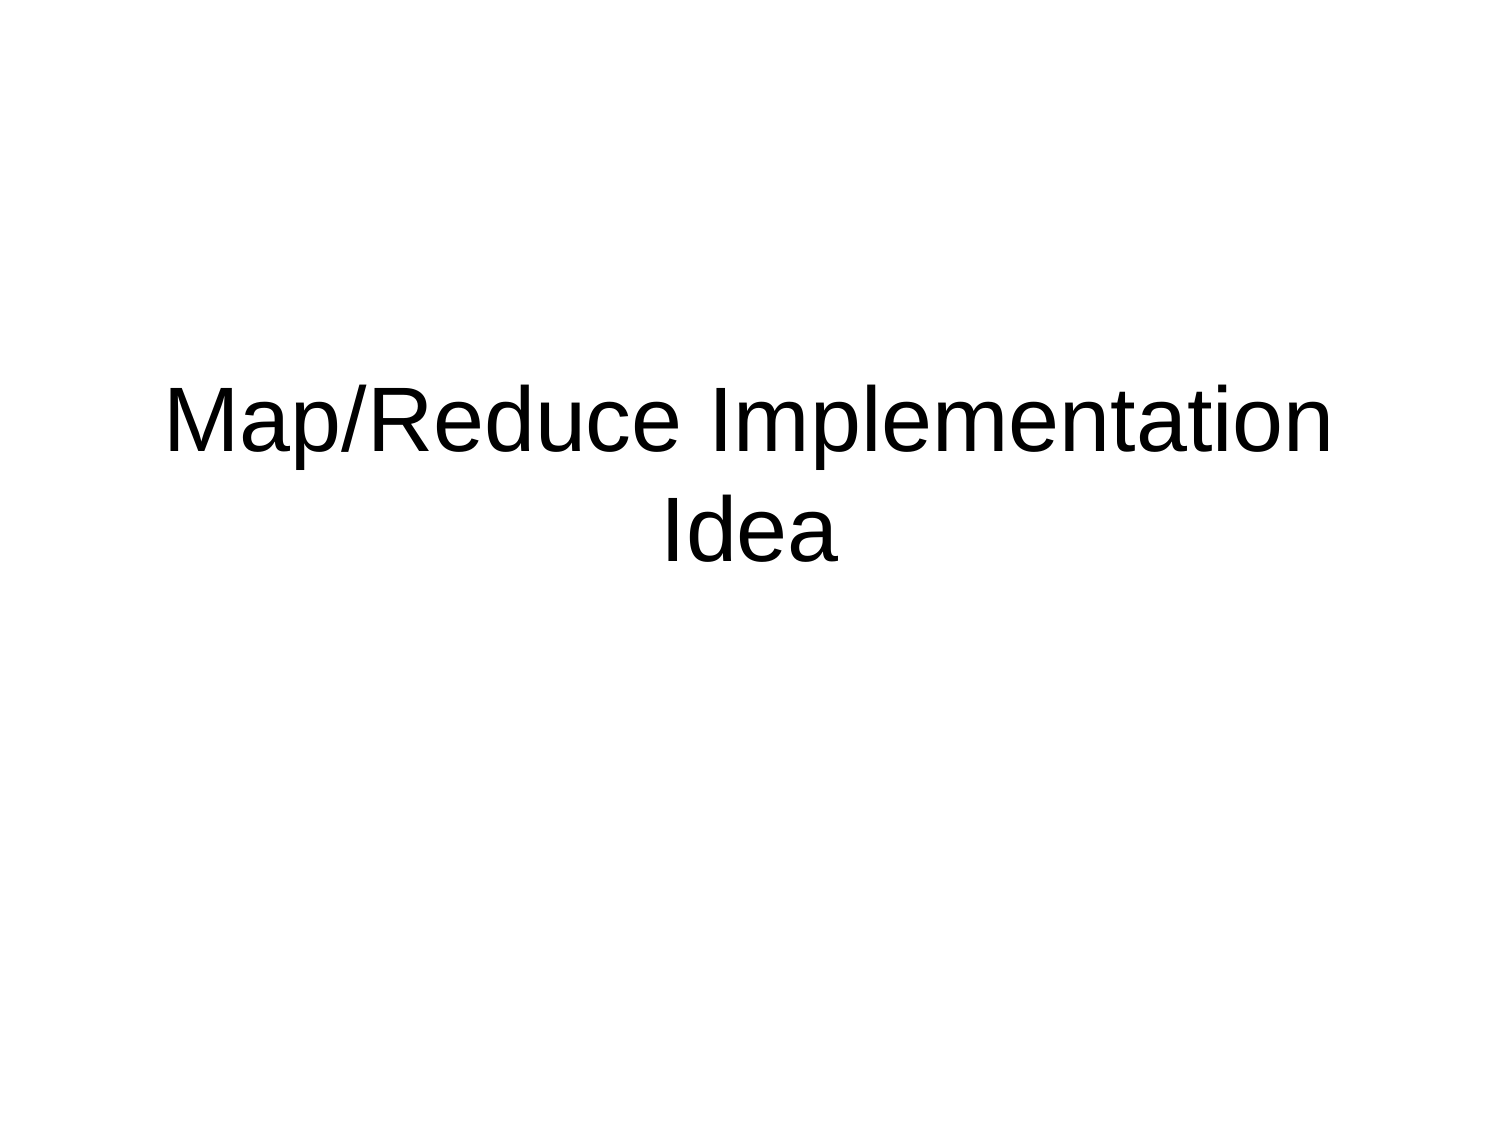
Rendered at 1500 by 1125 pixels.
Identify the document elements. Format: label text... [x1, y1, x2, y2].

title Map/Reduce Implementation Idea [112, 349, 1388, 591]
